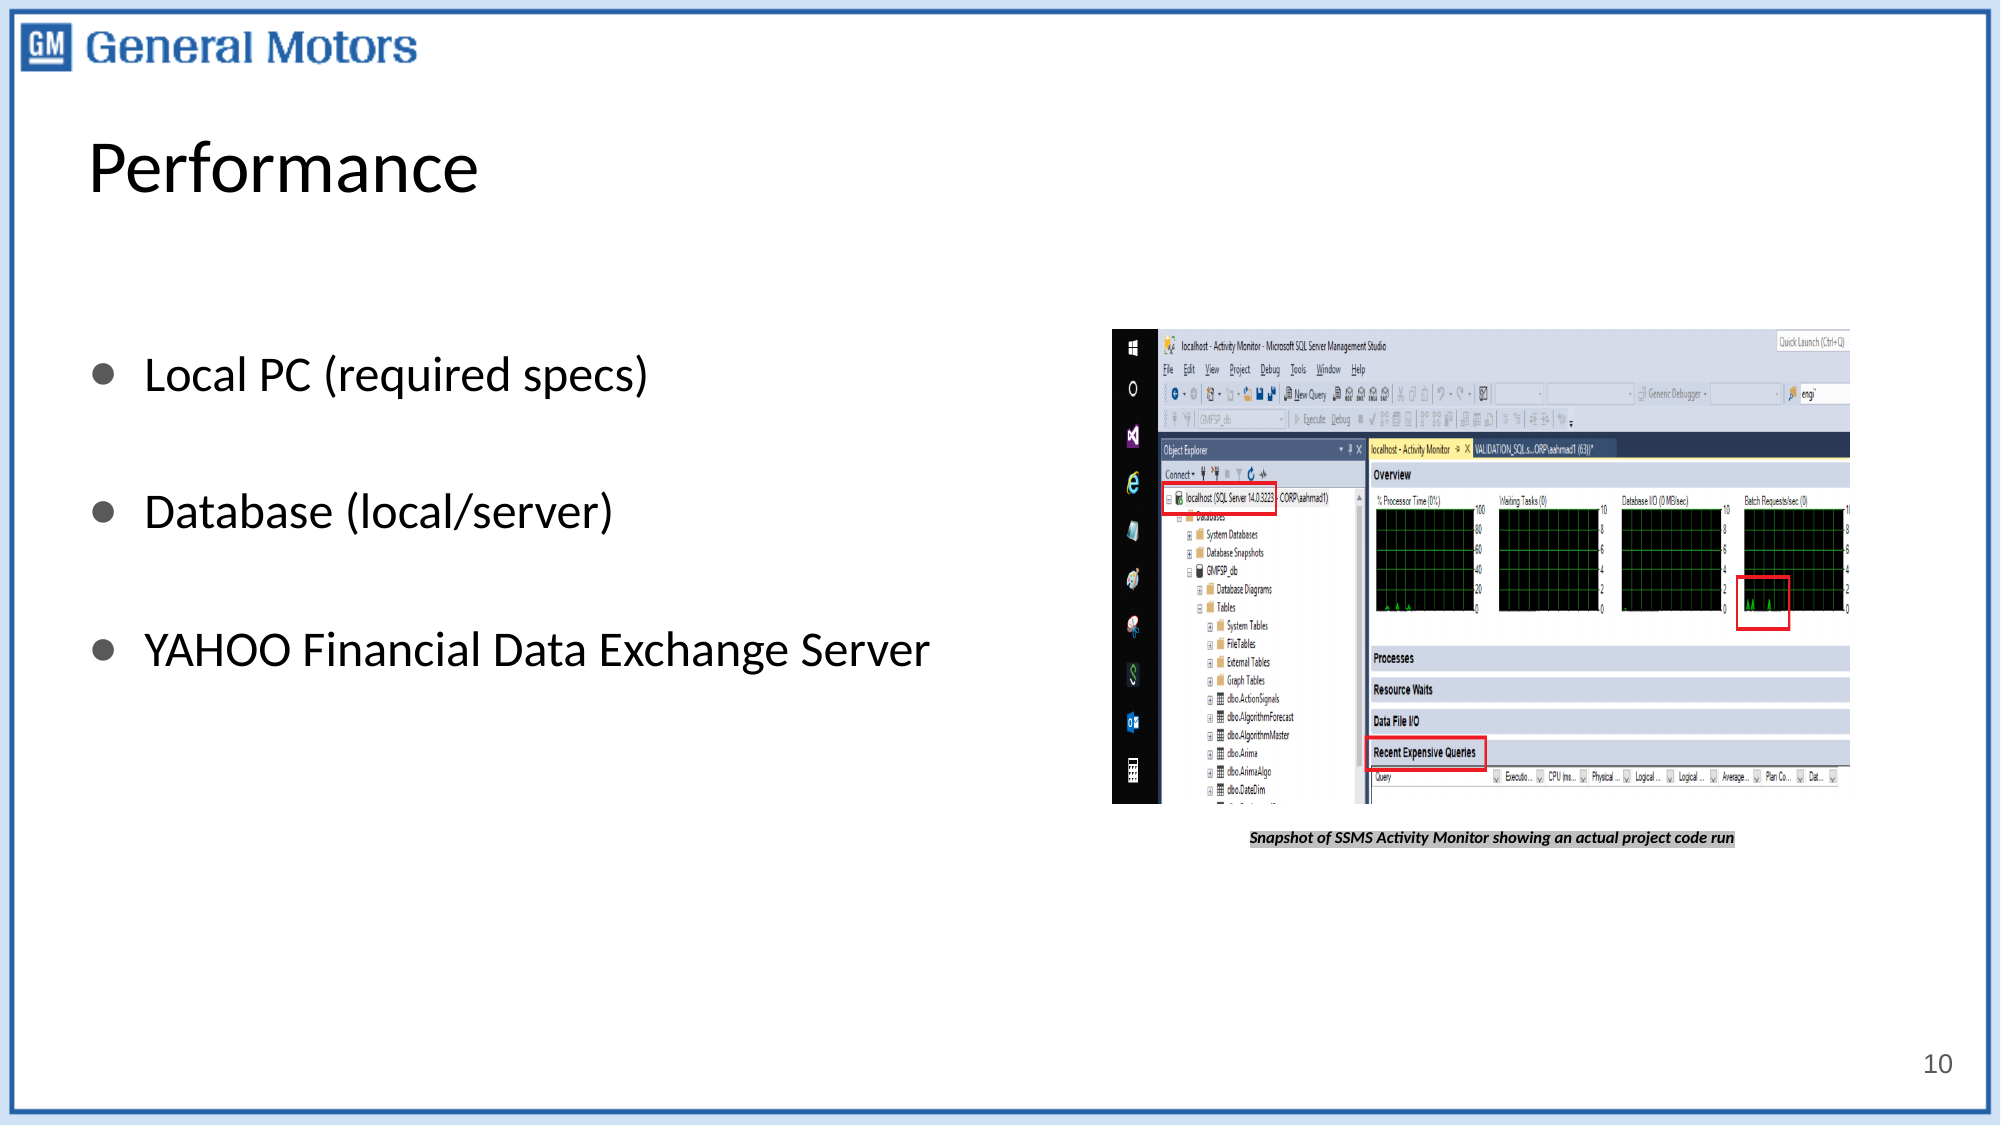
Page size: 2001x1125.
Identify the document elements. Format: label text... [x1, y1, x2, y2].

text_box Snapshot of SSMS Activity Monitor showing an actual project code run [1235, 819, 1751, 855]
slide_number 10 [1853, 1019, 1974, 1106]
title Performance [68, 97, 1932, 223]
picture [0, 0, 2001, 1125]
list Local PC (required specs) Database (local/server) YAHOO Financial Data Exchange Server [68, 252, 1000, 1000]
